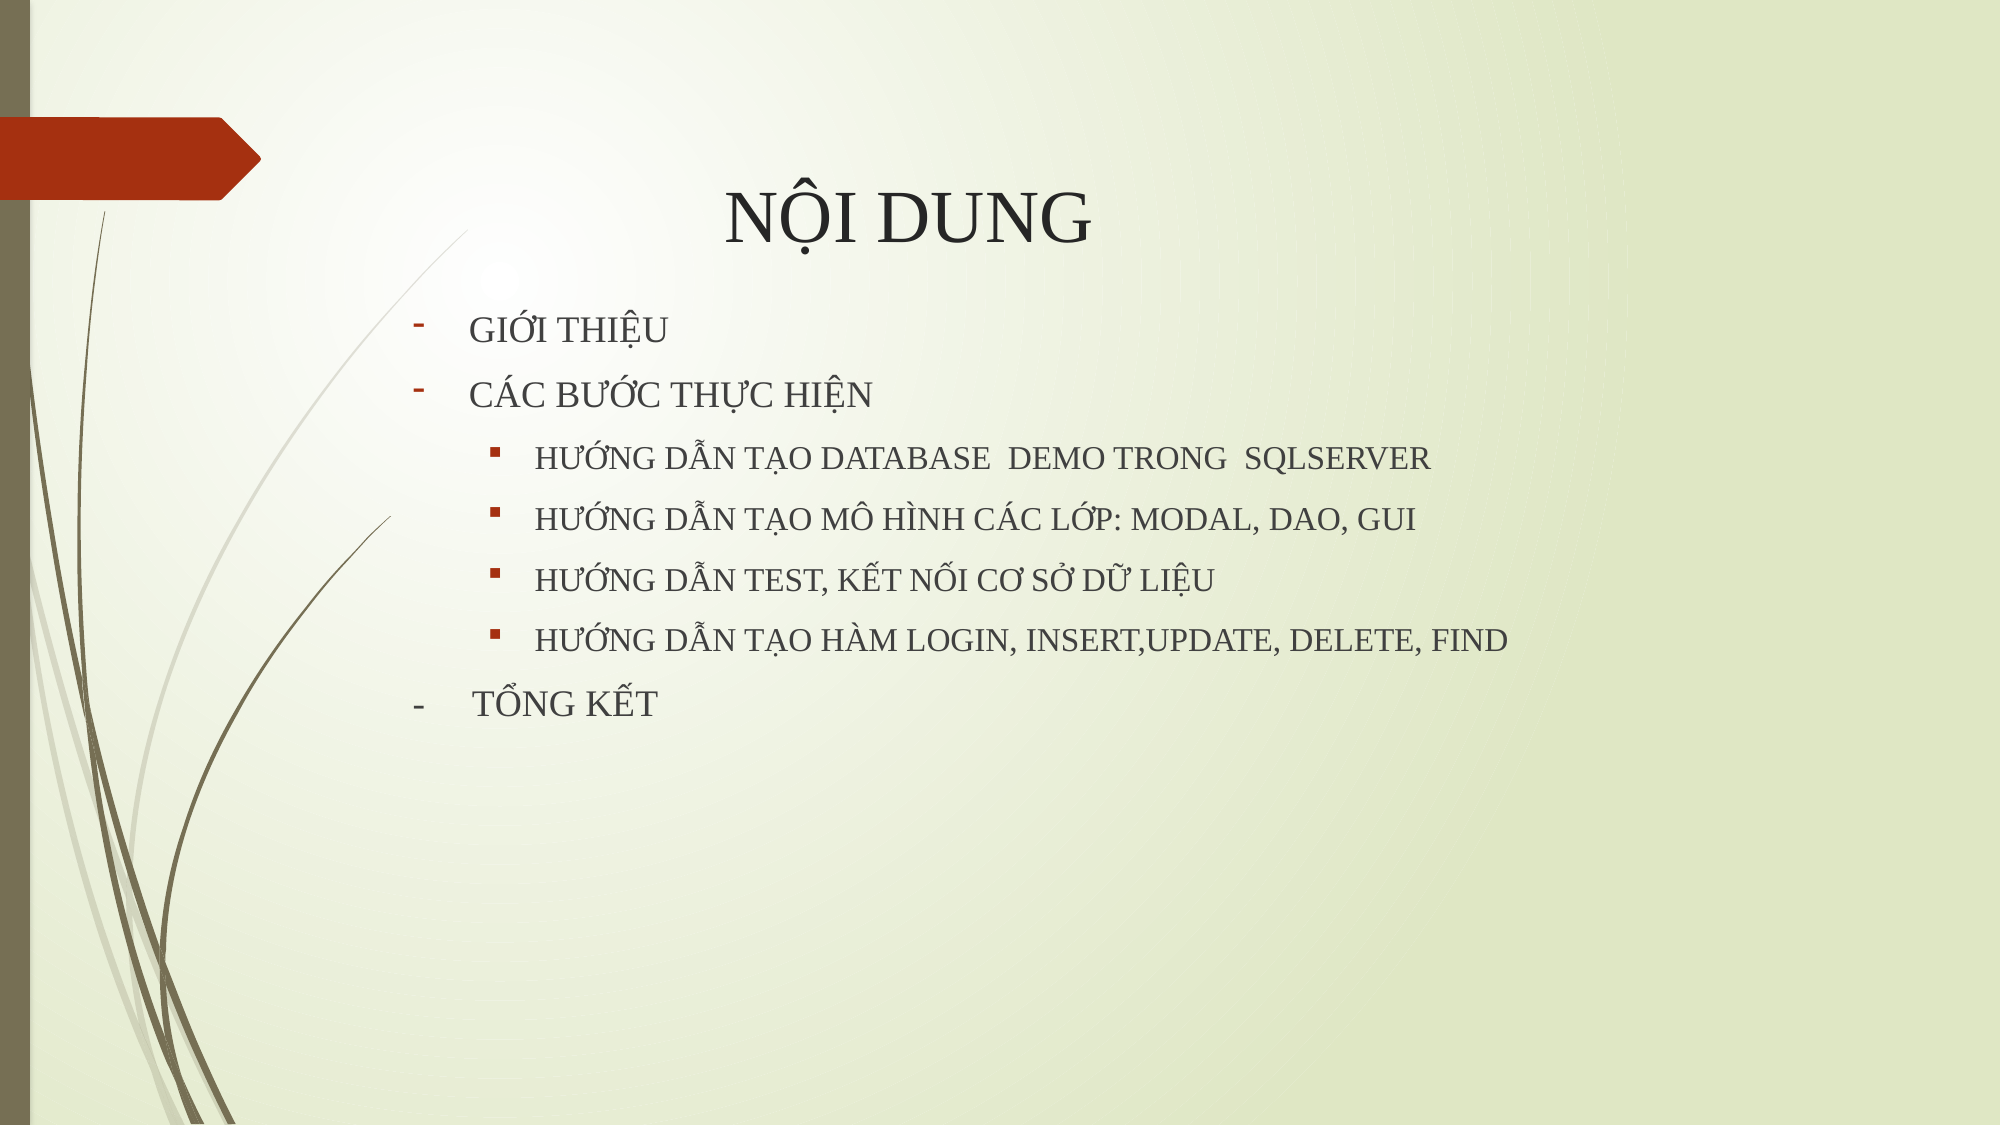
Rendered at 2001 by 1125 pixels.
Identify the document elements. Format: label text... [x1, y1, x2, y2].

list GIỚI THIỆU CÁC BƯỚC THỰC HIỆN HƯỚNG DẪN TẠO DATABASE DEMO TRONG SQLSERVER HƯỚNG DẪN TẠO MÔ HÌNH CÁC LỚP: MODAL, DAO, GUI HƯỚNG DẪN TEST, KẾT NỐI CƠ SỞ DỮ LIỆU HƯỚNG DẪN TẠO HÀM LOGIN, INSERT,UPDATE, DELETE, FIND - TỔNG KẾT [397, 297, 1861, 917]
title NỘI DUNG [709, 159, 1246, 297]
